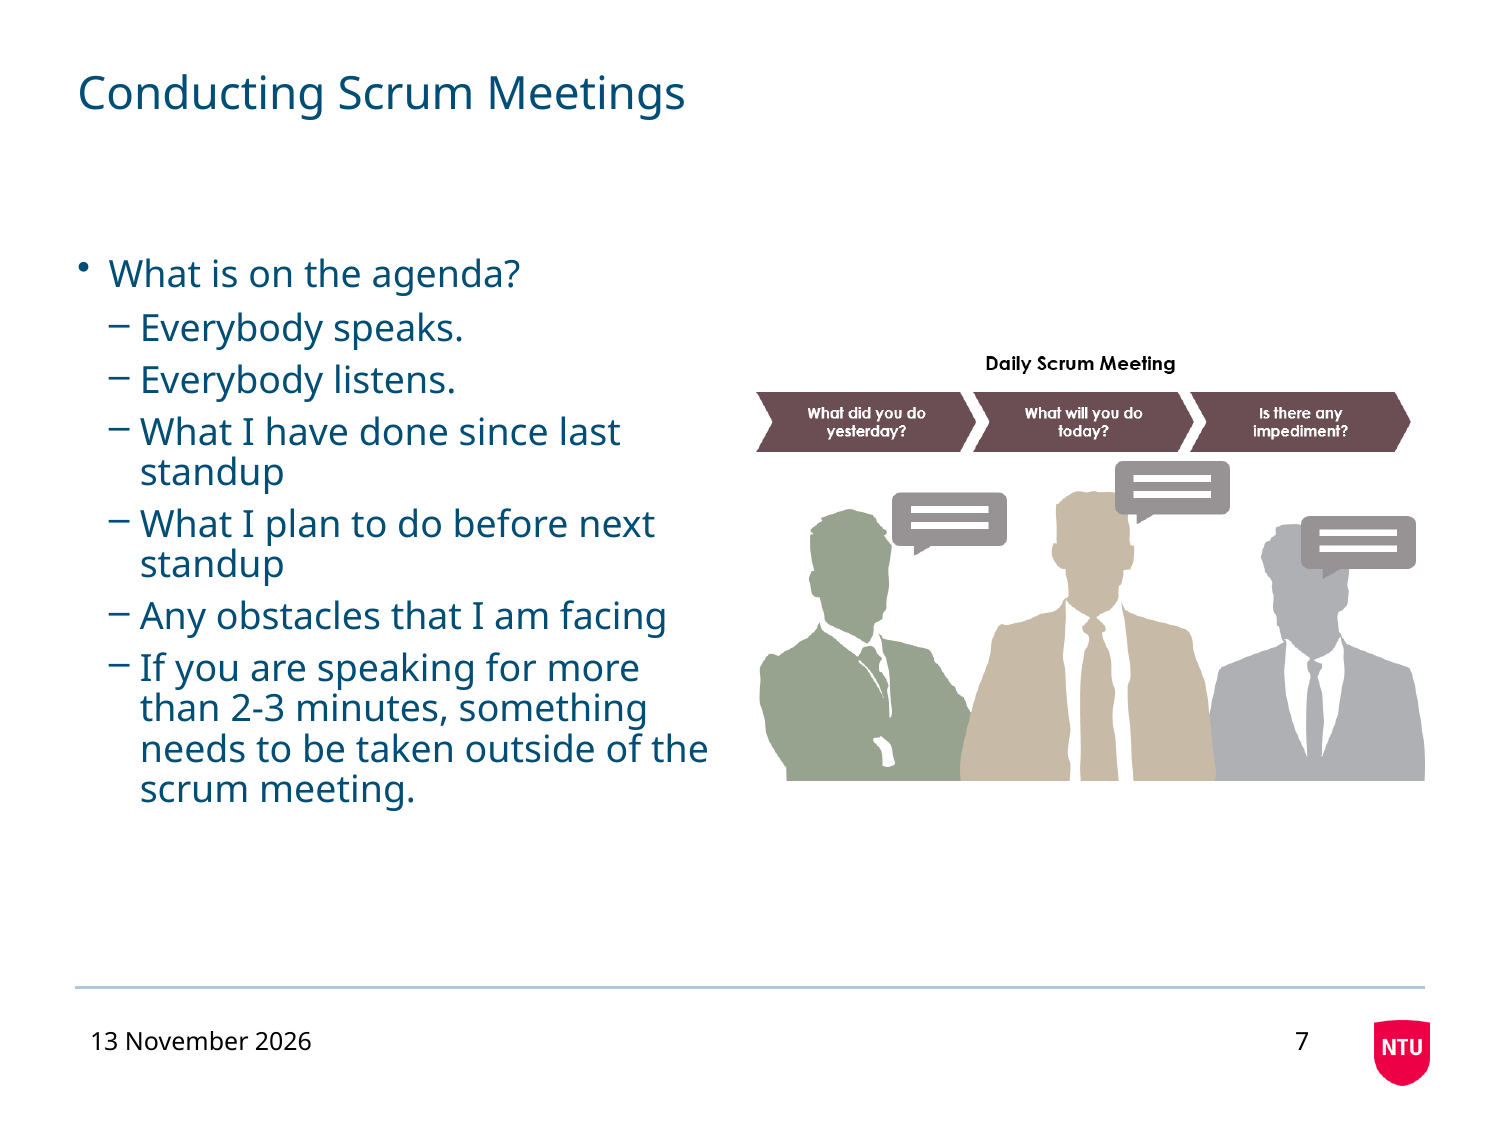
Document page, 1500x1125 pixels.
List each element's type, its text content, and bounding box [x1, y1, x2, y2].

picture [1374, 1020, 1430, 1086]
picture [755, 356, 1426, 782]
slide_number 7 [974, 1017, 1325, 1097]
title Conducting Scrum Meetings [62, 62, 1425, 238]
list What is on the agenda? Everybody speaks. Everybody listens. What I have done since last standup What I plan to do before next standup Any obstacles that I am facing If you are speaking for more than 2-3 minutes, something needs to be taken outside of the scrum meeting. [62, 237, 732, 900]
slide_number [75, 1017, 425, 1097]
